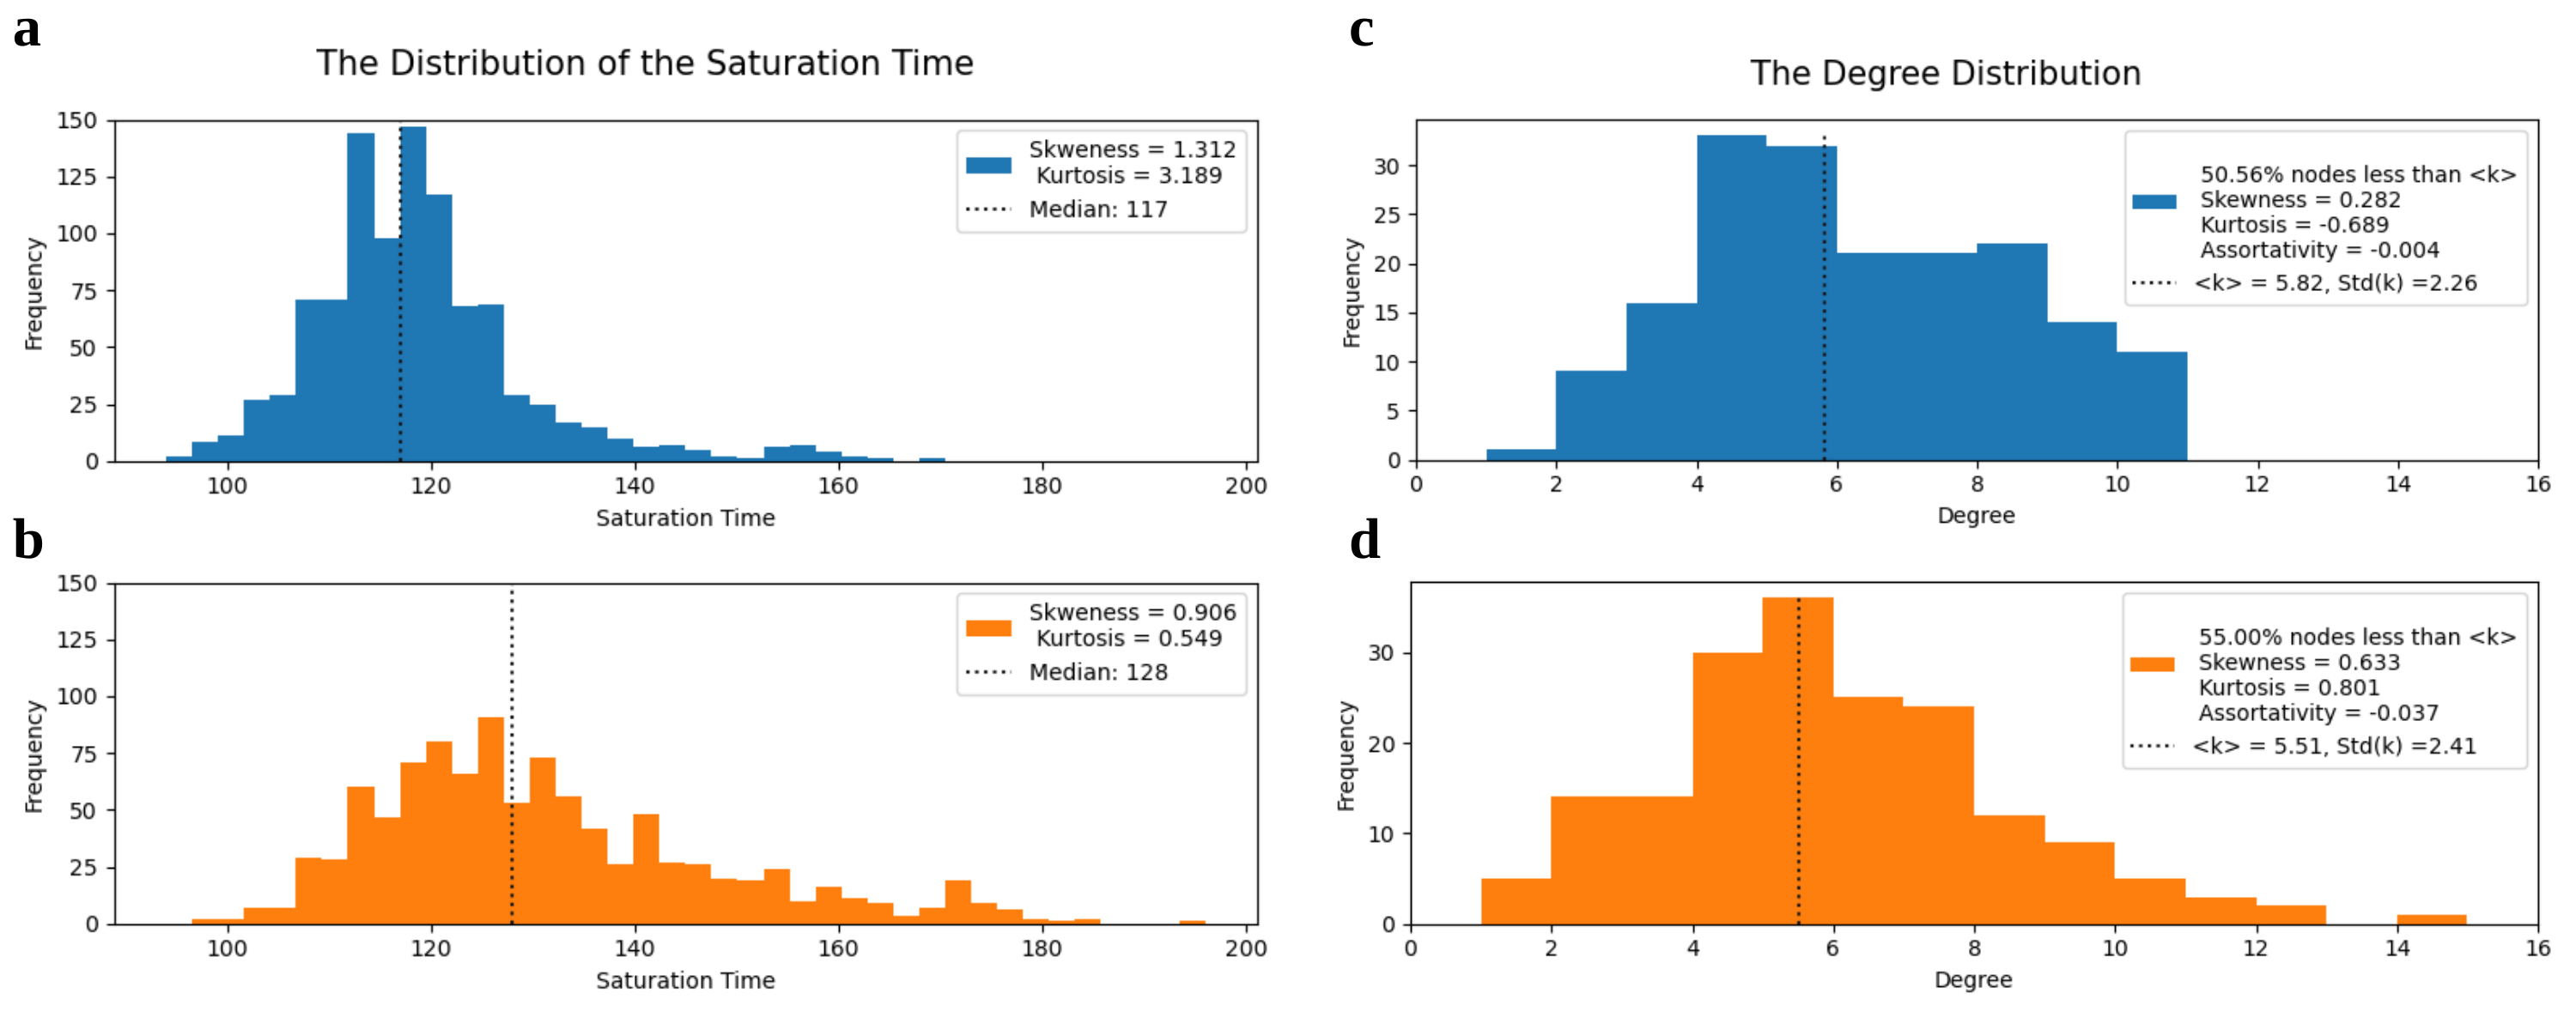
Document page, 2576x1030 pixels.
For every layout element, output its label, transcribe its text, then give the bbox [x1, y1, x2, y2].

picture [0, 563, 1293, 1018]
text_box b [0, 539, 281, 563]
text_box a [0, 0, 281, 30]
picture [1312, 573, 2576, 1017]
picture [0, 30, 1293, 539]
text_box d [1336, 530, 1618, 573]
text_box c [1336, 0, 1618, 41]
picture [1319, 41, 2576, 530]
